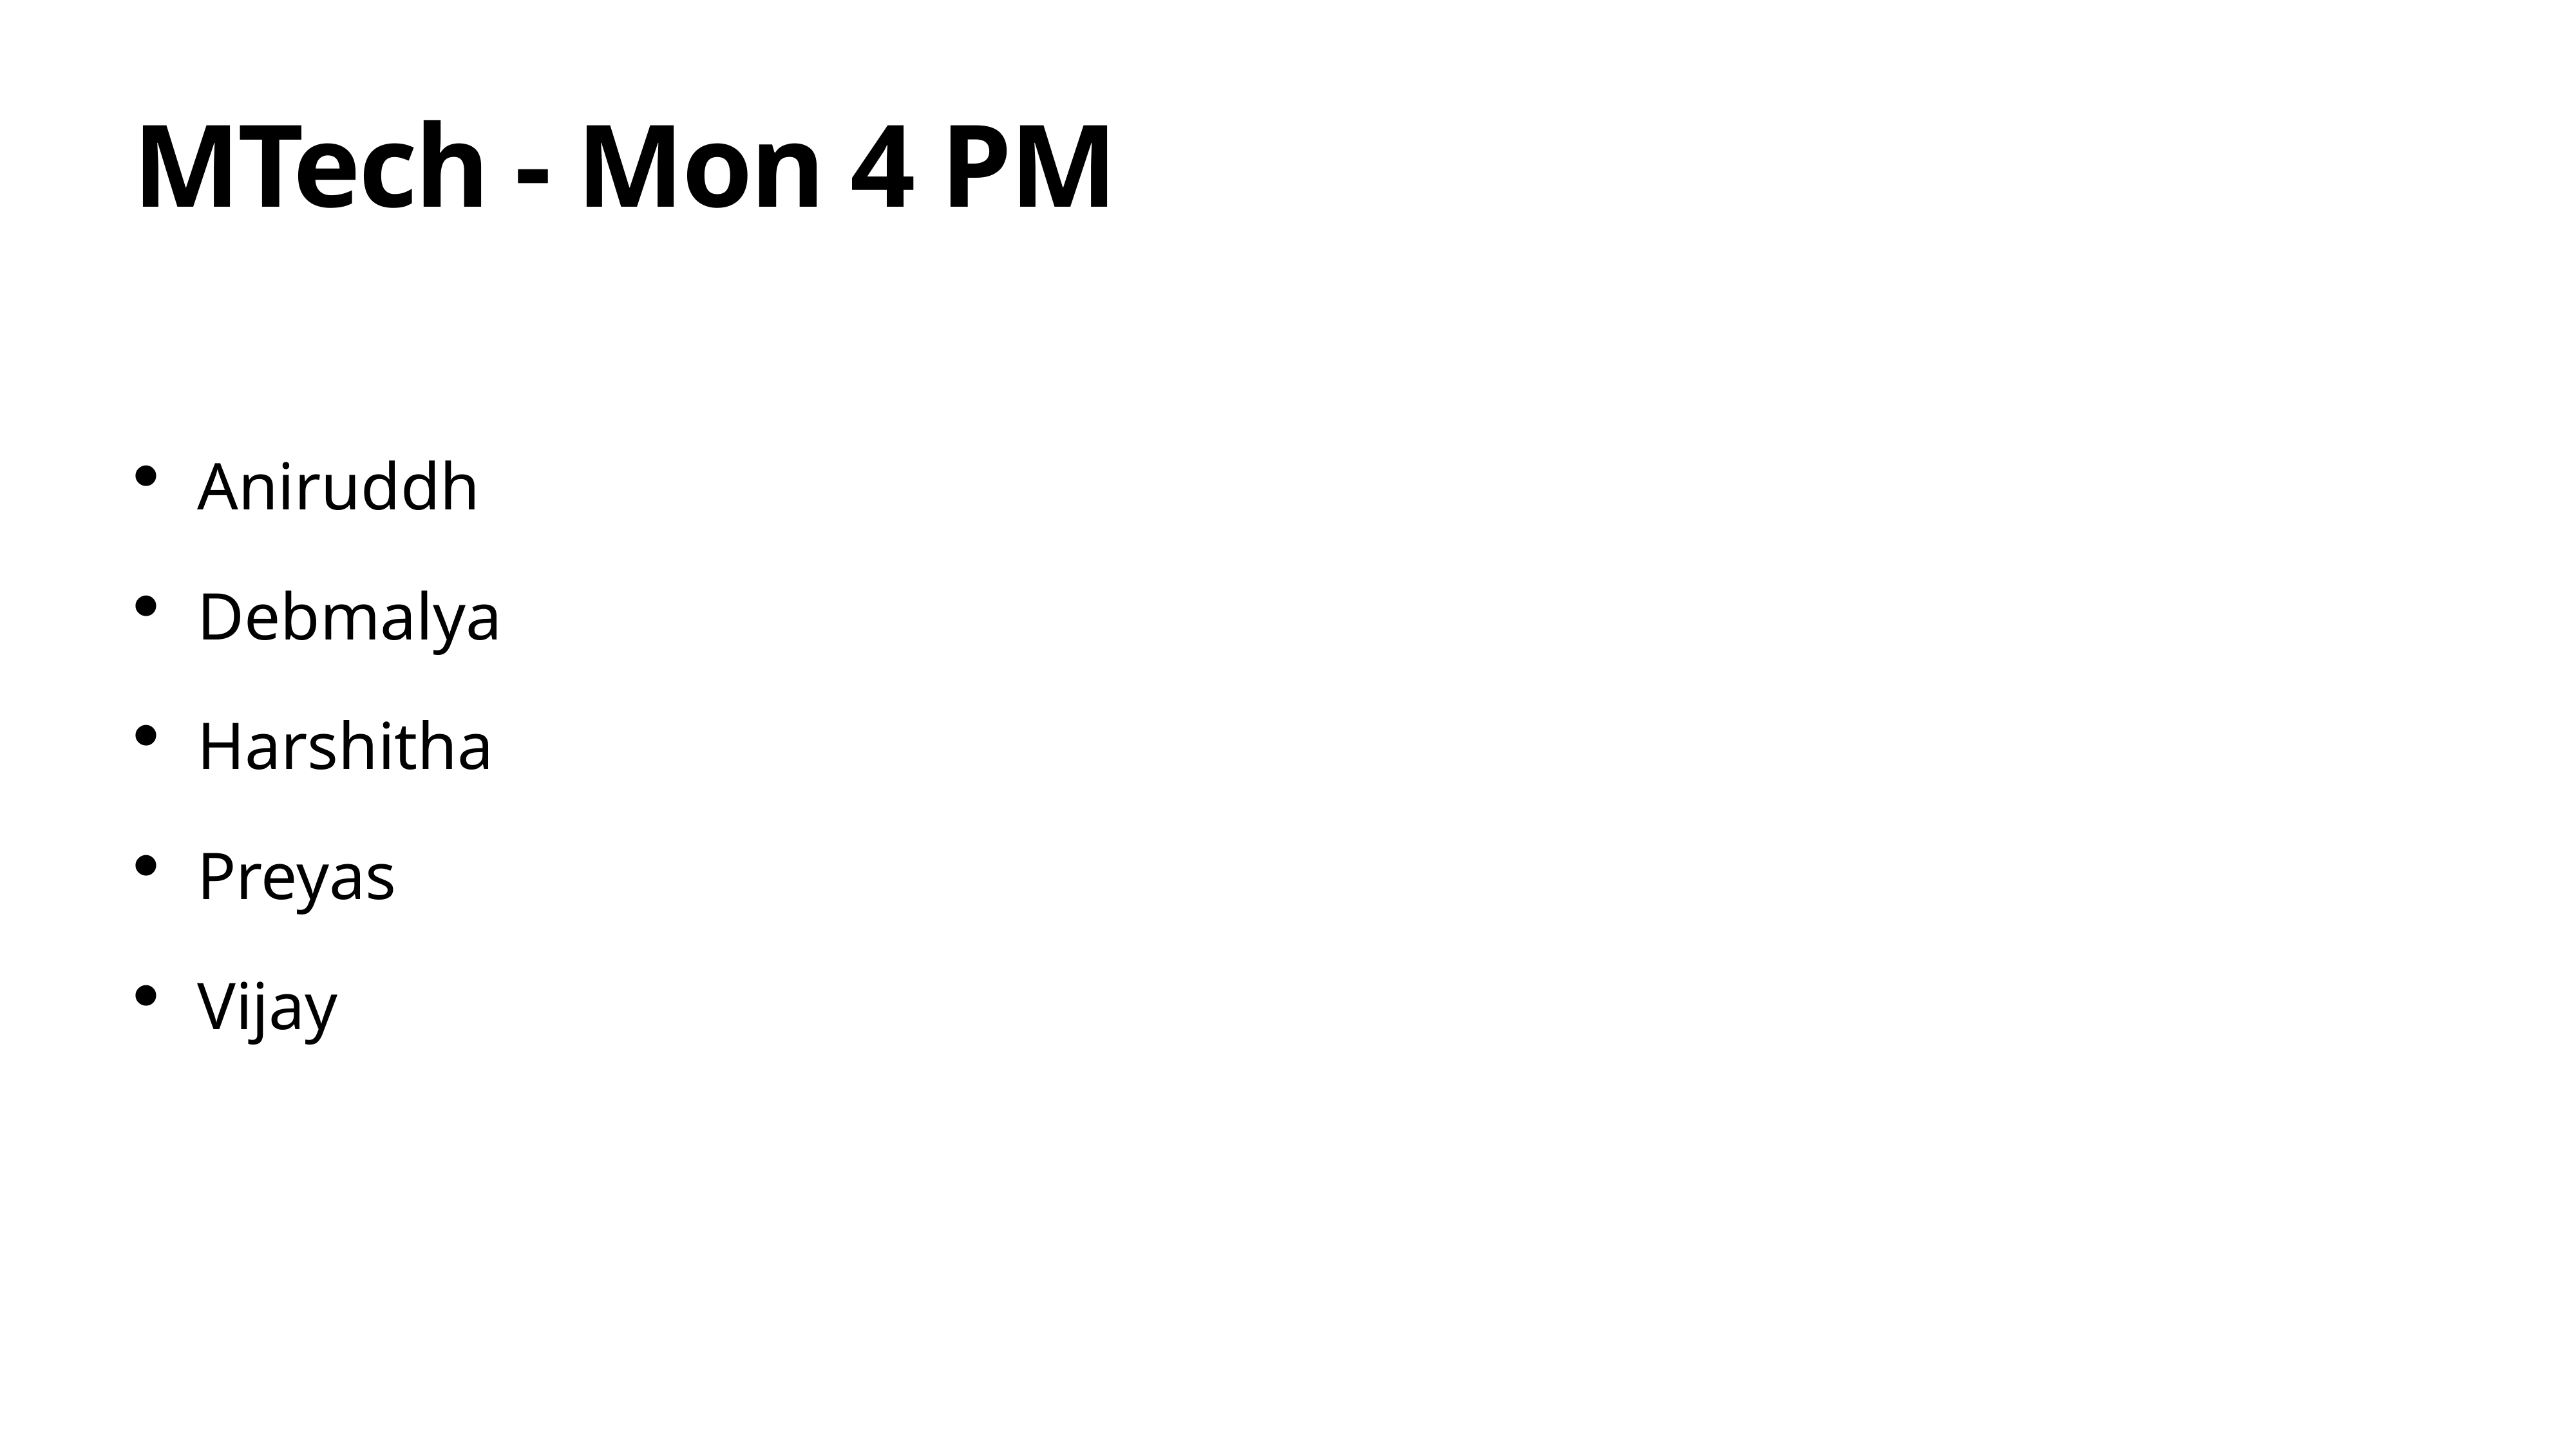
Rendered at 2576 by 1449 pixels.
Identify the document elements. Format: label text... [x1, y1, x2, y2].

title MTech - Mon 4 PM [127, 113, 2449, 266]
list Aniruddh Debmalya Harshitha Preyas Vijay [127, 448, 2449, 1321]
